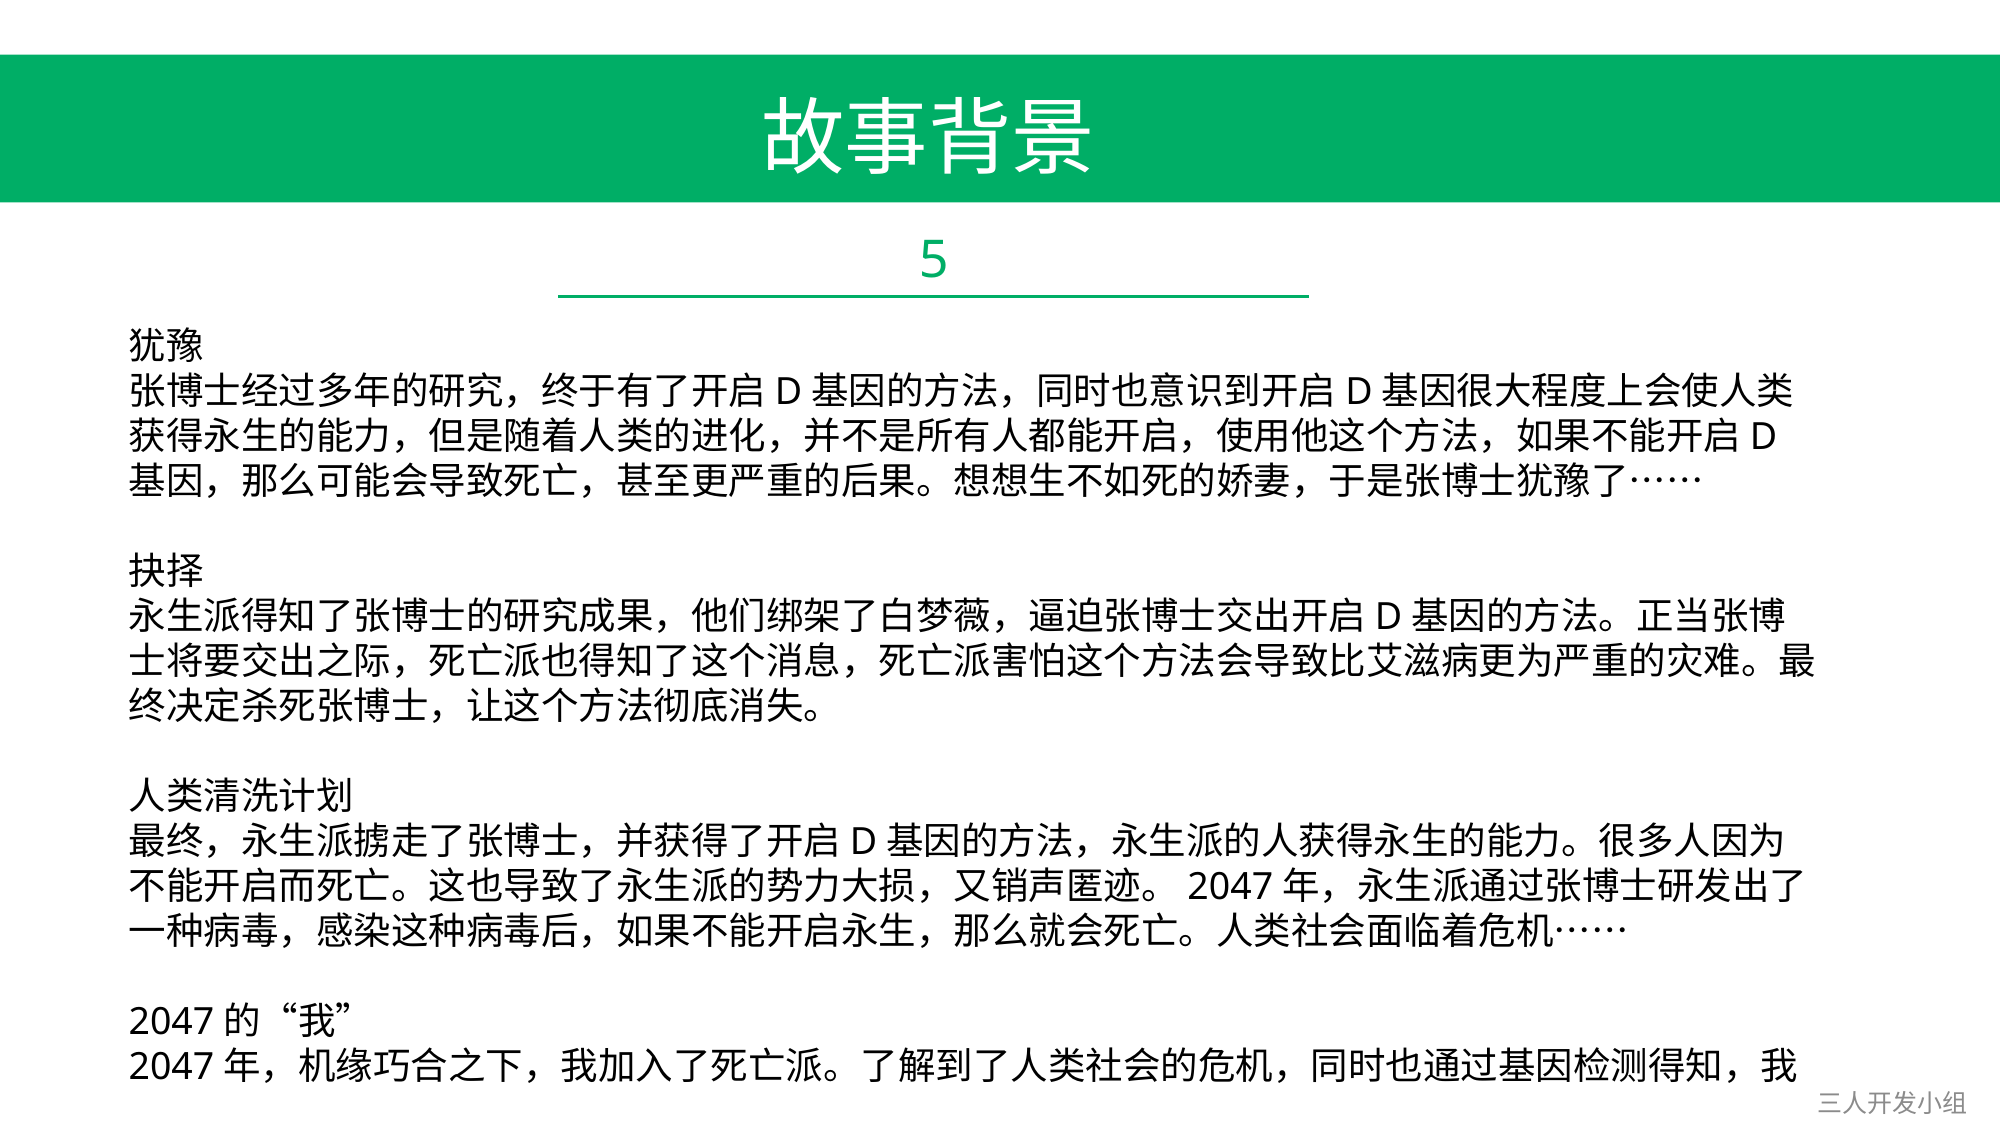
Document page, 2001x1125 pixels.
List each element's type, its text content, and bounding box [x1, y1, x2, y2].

text_box 故事背景 [746, 76, 1121, 192]
footer 三人开发小组 [1784, 1082, 2000, 1123]
text_box 5 [558, 217, 1310, 296]
text_box [0, 54, 2000, 203]
text_box 犹豫 张博士经过多年的研究，终于有了开启D基因的方法，同时也意识到开启D基因很大程度上会使人类获得永生的能力，但是随着人类的进化，并不是所有人都能开启，使用他这个方法，如果不能开启D基因，那么可能会导致死亡，甚至更严重的后果。想想生不如死的娇妻，于是张博士犹豫了…… 抉择 永生派得知了张博士的研究成果，他们绑架了白梦薇，逼迫张博士交出开启D基因的方法。正当张博士将要交出之际，死亡派也得知了这个消息，死亡派害怕这个方法会导致比艾滋病更为严重的灾难。最终决定杀死张博士，让这个方法彻底消失。 人类清洗计划 最终，永生派掳走了张博士，并获得了开启D基因的方法，永生派的人获得永生的能力。很多人因为不能开启而死亡。这也导致了永生派的势力大损，又销声匿迹。2047年，永生派通过张博士研发出了一种病毒，感染这种病毒后，如果不能开启永生，那么就会死亡。人类社会面临着危机…… 2047的“我” 2047年，机缘巧合之下，我加入了死亡派。了解到了人类社会的危机，同时也通过基因检测得知，我 [113, 314, 1834, 1095]
